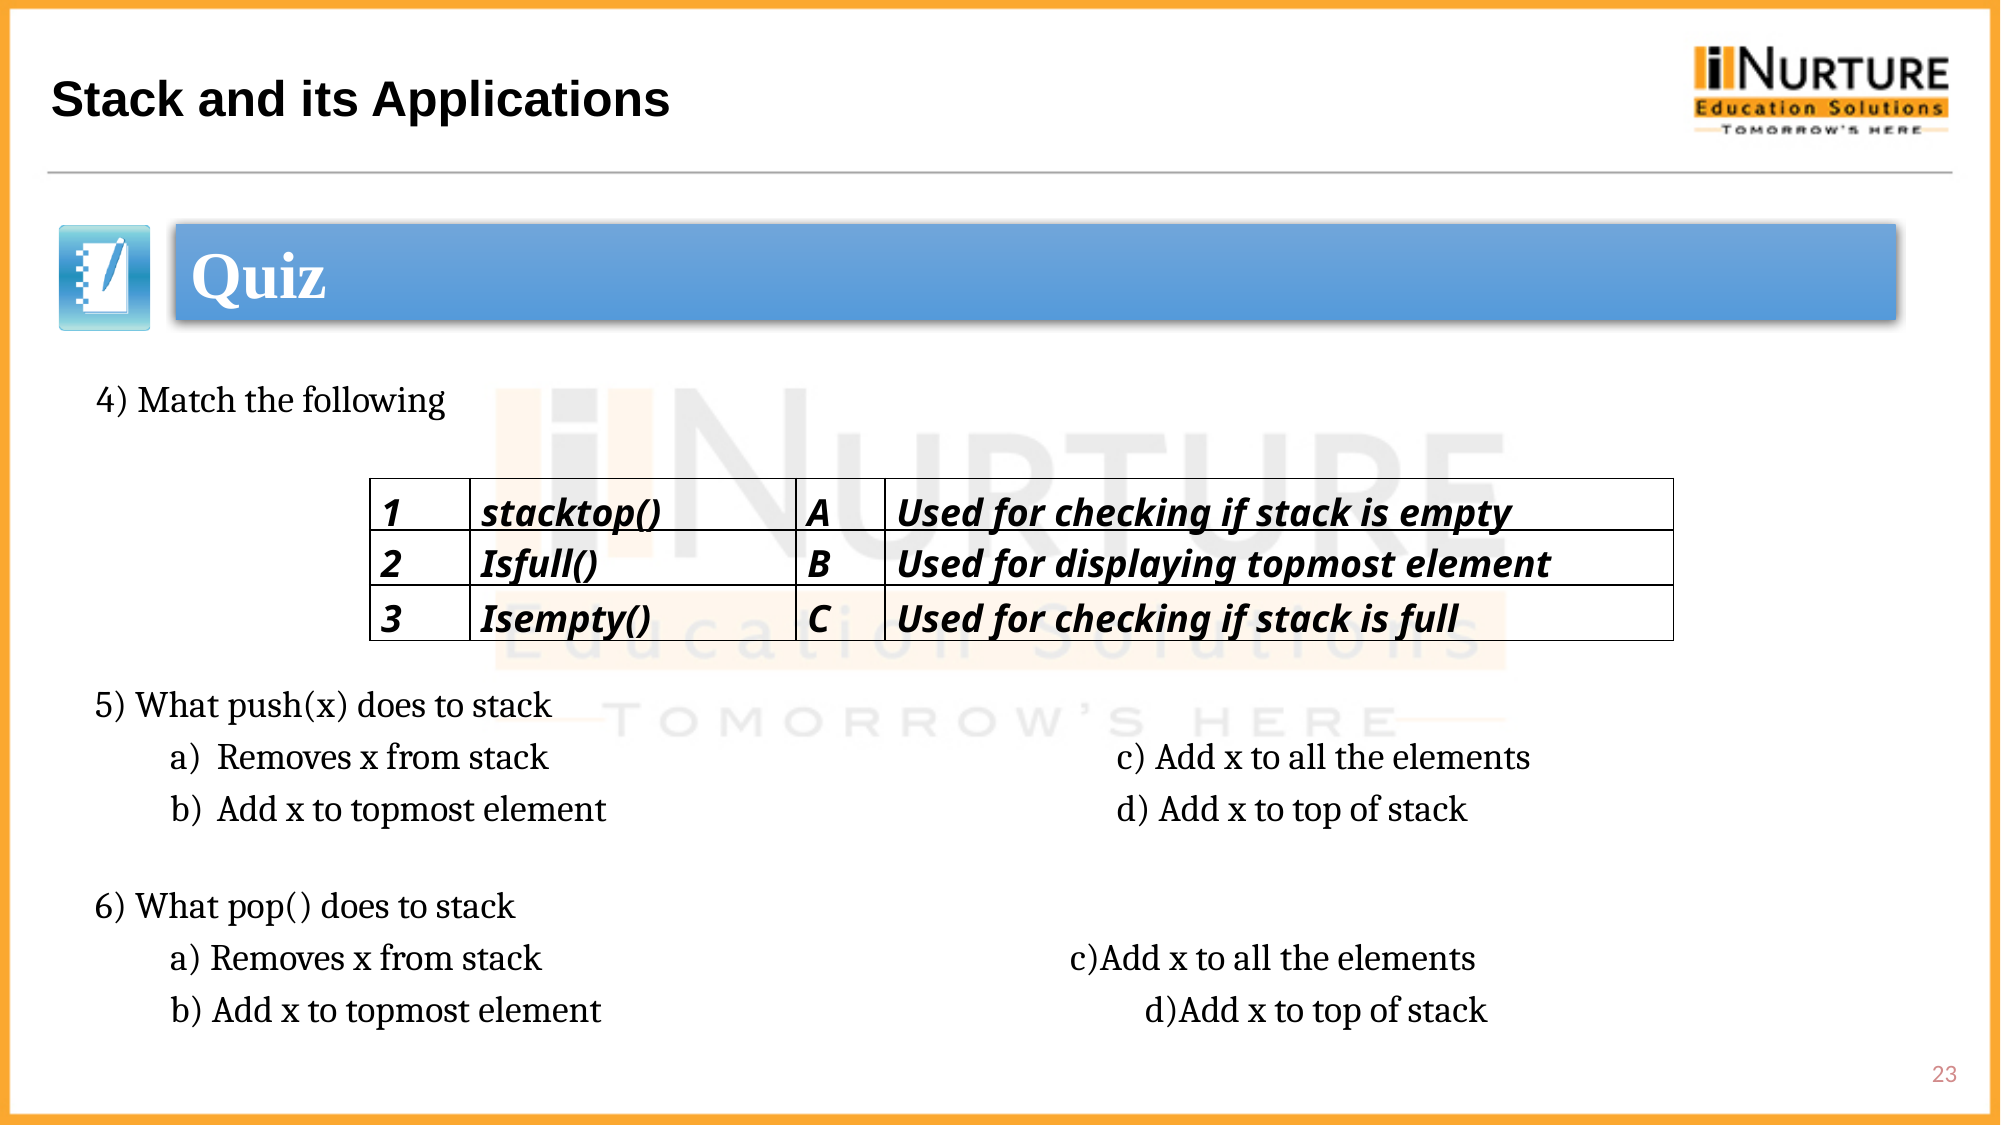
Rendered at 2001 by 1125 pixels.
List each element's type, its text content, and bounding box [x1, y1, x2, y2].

table_cell 3 [371, 586, 469, 640]
table_header Used for checking if stack is empty [886, 479, 1673, 529]
text_box [33, 183, 1950, 309]
text_box Quiz [175, 224, 1896, 320]
text_box 5) What push(x) does to stack Removes x from stack c) Add x to all the elements Add x to topmost element d) Add x to top of stack 6) What pop() does to stack a) Removes x from stack c)Add x to all the elements b) Add x to topmost element d)Add x to top of stack [80, 666, 1904, 1038]
table_cell C [797, 586, 884, 640]
table_cell 2 [371, 531, 469, 584]
table_header stacktop() [471, 479, 795, 529]
table_cell Isempty() [471, 586, 795, 640]
table_cell Isfull() [471, 531, 795, 584]
table_header 1 [371, 479, 469, 529]
table_cell B [797, 531, 884, 584]
table_cell Used for displaying topmost element [886, 531, 1673, 584]
table_cell Used for checking if stack is full [886, 586, 1673, 640]
text_box 4) Match the following [81, 367, 1581, 445]
picture [0, 0, 2001, 1125]
slide_number 23 [1901, 1042, 1973, 1103]
text_box Stack and its Applications [33, 59, 1716, 134]
table_header A [797, 479, 884, 529]
